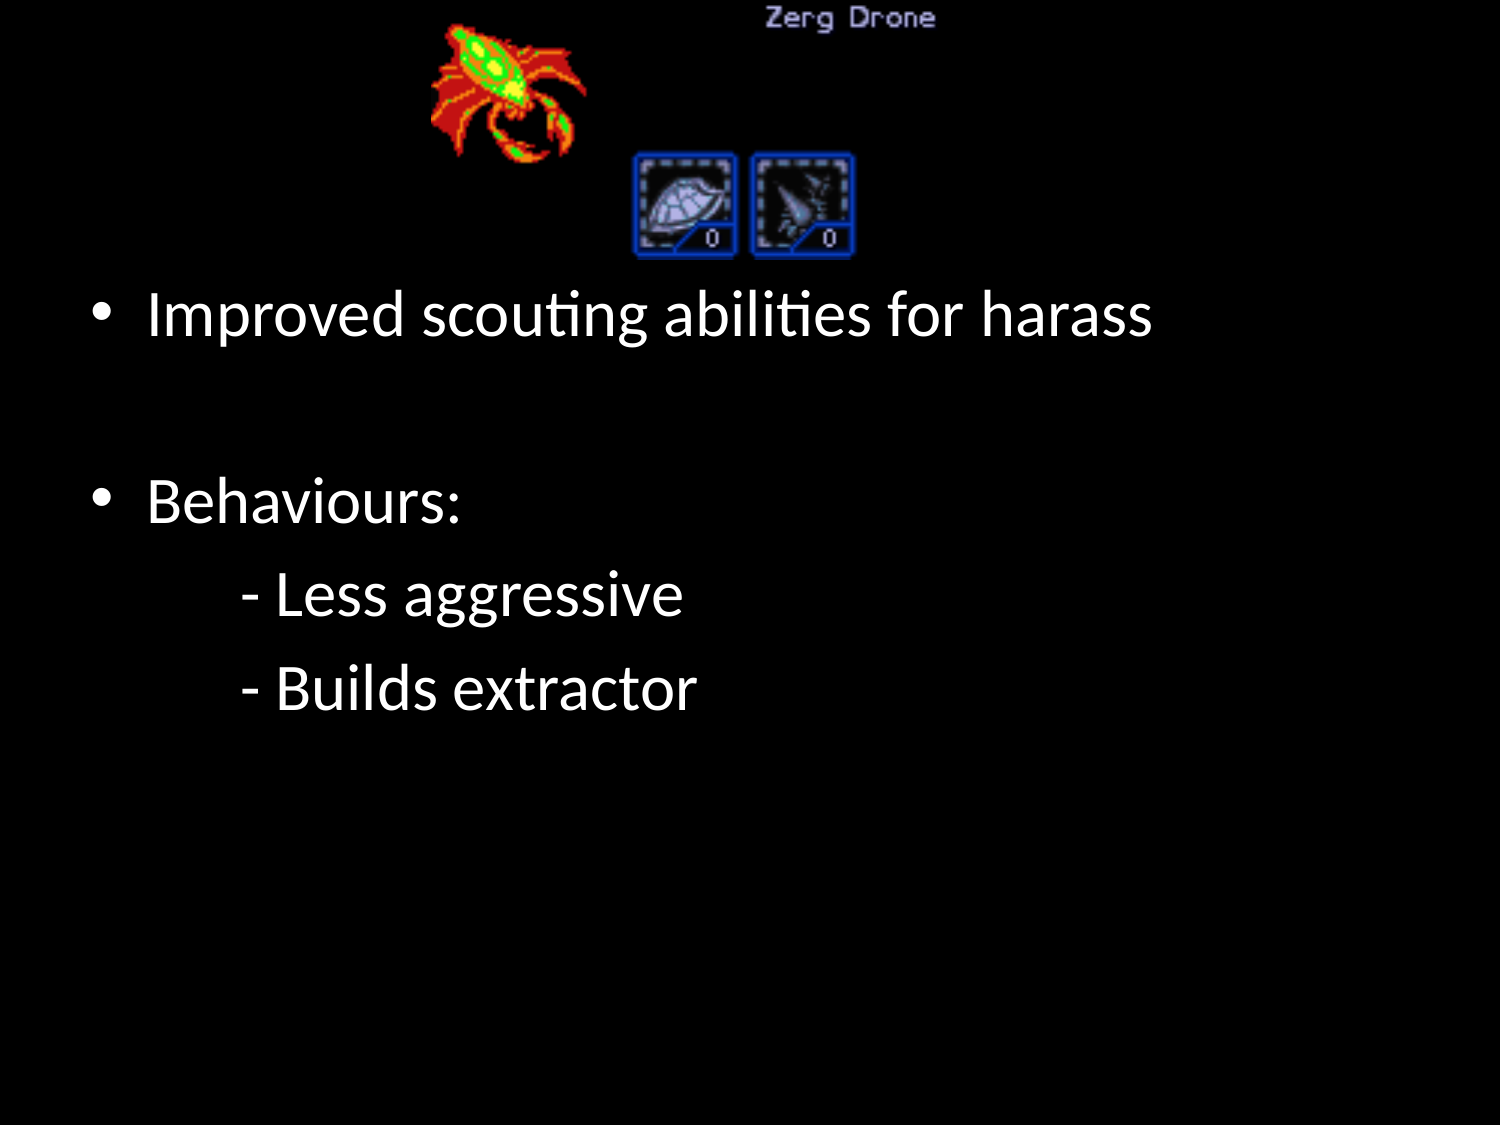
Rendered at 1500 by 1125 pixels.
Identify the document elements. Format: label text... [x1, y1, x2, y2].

picture [430, 4, 1057, 260]
list Improved scouting abilities for harass Behaviours: - Less aggressive - Builds extractor [75, 262, 1425, 1005]
